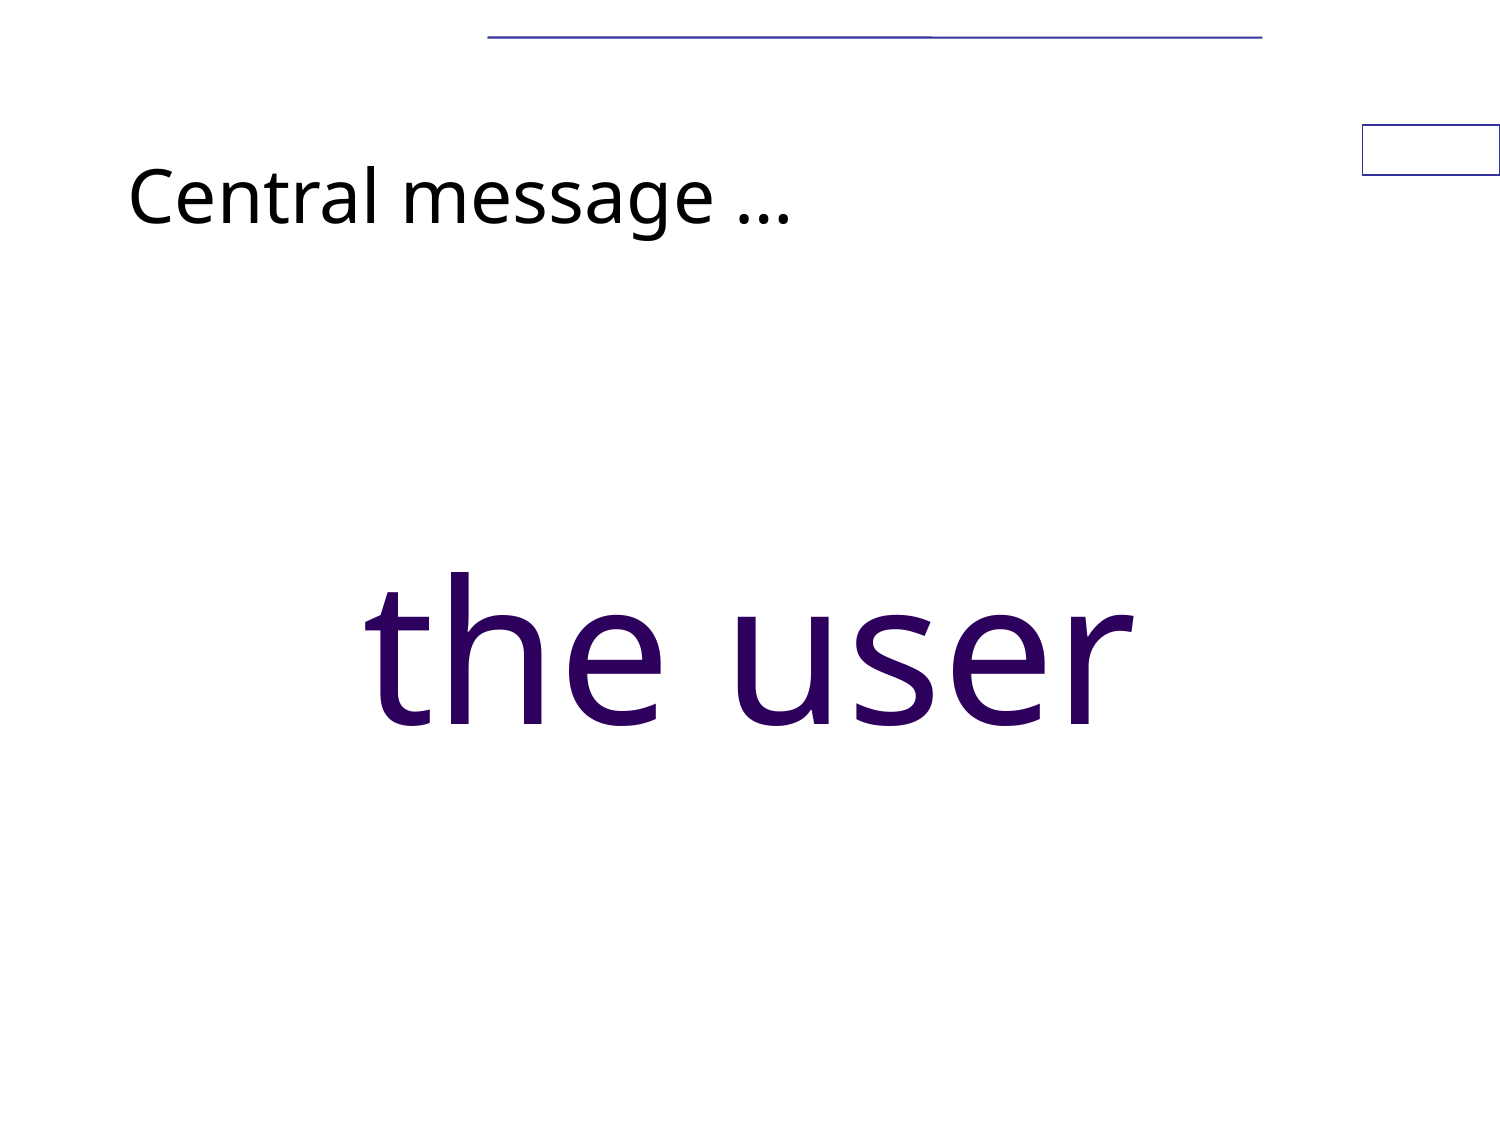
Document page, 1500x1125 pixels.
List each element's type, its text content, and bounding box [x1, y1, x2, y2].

title Central message … [112, 99, 1238, 288]
list the user [112, 324, 1388, 1000]
